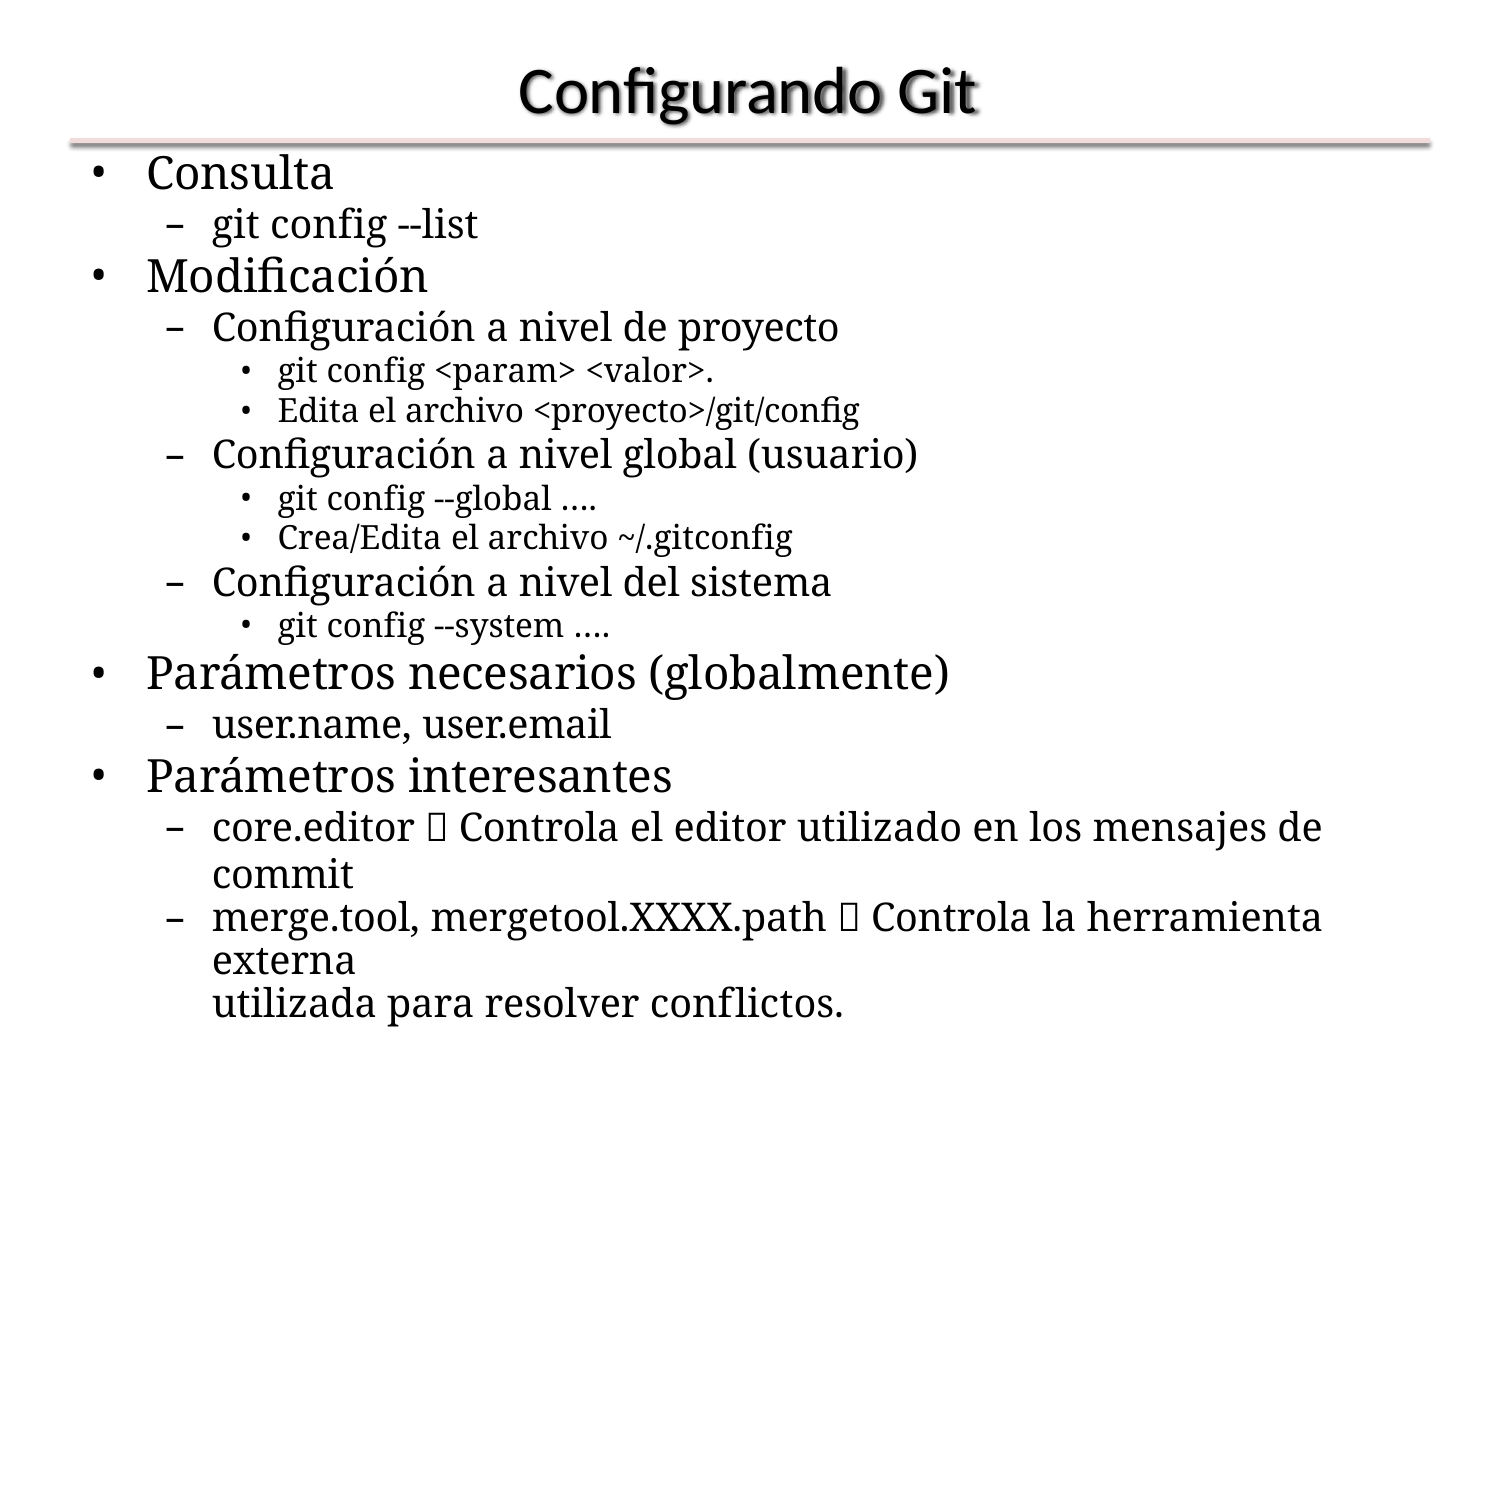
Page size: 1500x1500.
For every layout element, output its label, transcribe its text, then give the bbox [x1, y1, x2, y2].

text_box Consulta git config --list Modificación Configuración a nivel de proyecto git config <param> <valor>. Edita el archivo <proyecto>/git/config Configuración a nivel global (usuario) git config --global …. Crea/Edita el archivo ~/.gitconfig Configuración a nivel del sistema git config --system …. Parámetros necesarios (globalmente) user.name, user.email Parámetros interesantes core.editor  Controla el editor utilizado en los mensajes de commit merge.tool, mergetool.XXXX.path  Controla la herramienta externa utilizada para resolver conflictos. [87, 187, 1397, 1025]
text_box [63, 24, 1437, 178]
